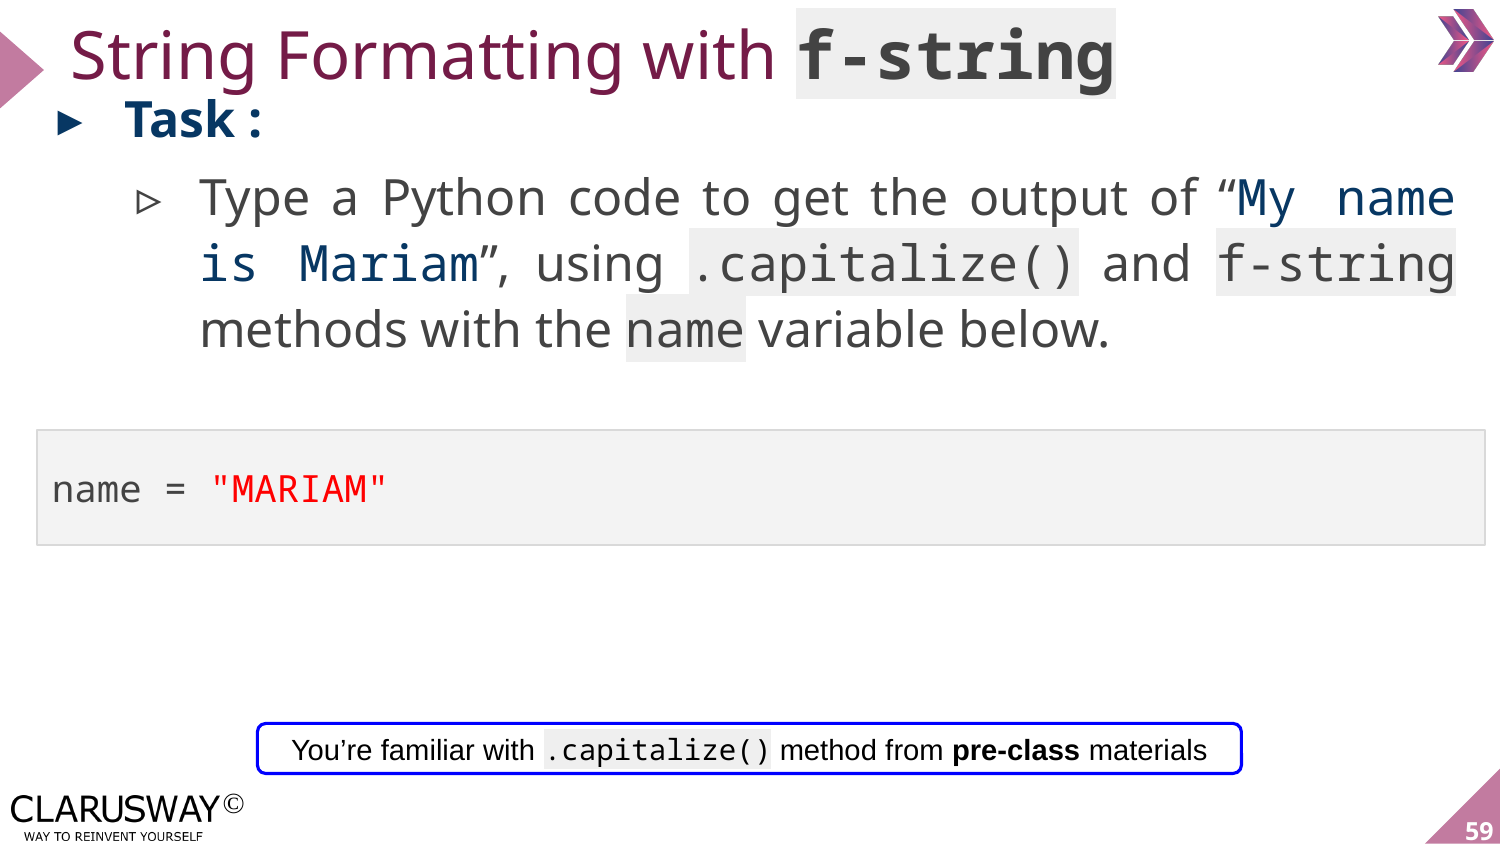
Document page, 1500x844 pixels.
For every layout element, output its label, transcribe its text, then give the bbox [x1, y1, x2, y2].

text_box String Formatting with f-string [70, 28, 1429, 81]
subtitle Task : Type a Python code to get the output of “My name is Mariam”, using .capitalize() and f-string methods with the name variable below. [49, 81, 1457, 413]
text_box You’re familiar with .capitalize() method from pre-class materials [257, 723, 1242, 774]
text_box name = "MARIAM" [36, 429, 1486, 545]
picture [1438, 9, 1494, 72]
picture [11, 795, 220, 841]
slide_number ‹#› [1411, 773, 1494, 844]
